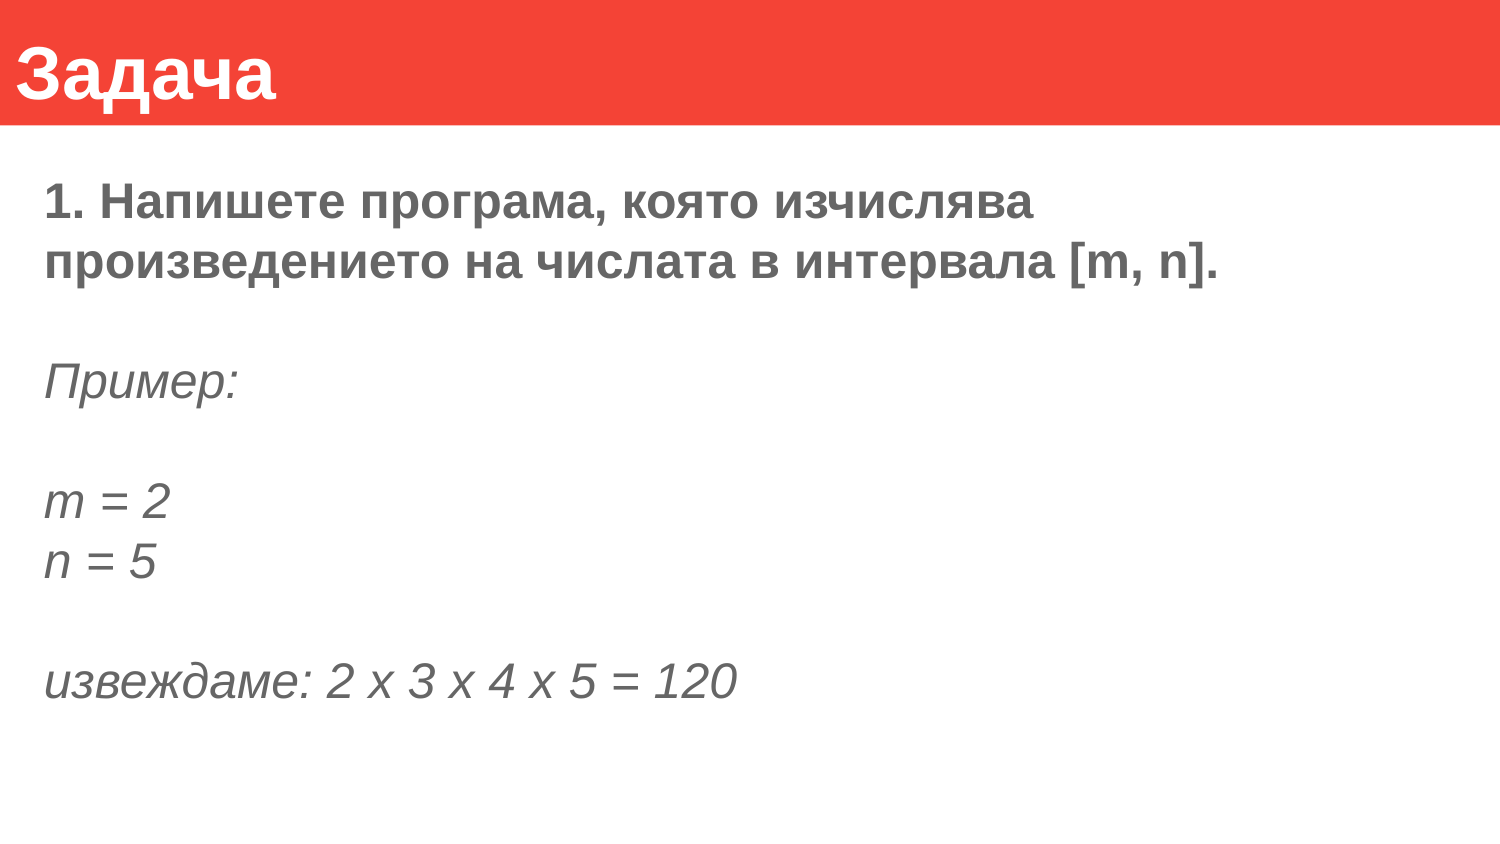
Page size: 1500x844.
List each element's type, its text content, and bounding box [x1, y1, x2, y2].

text_box Задача [0, 9, 1117, 126]
list 1. Напишете програма, която изчислява произведението на числата в интервала [m, n]. Пример: m = 2 n = 5 извеждаме: 2 x 3 x 4 x 5 = 120 [28, 153, 1427, 787]
text_box [0, 0, 1500, 126]
